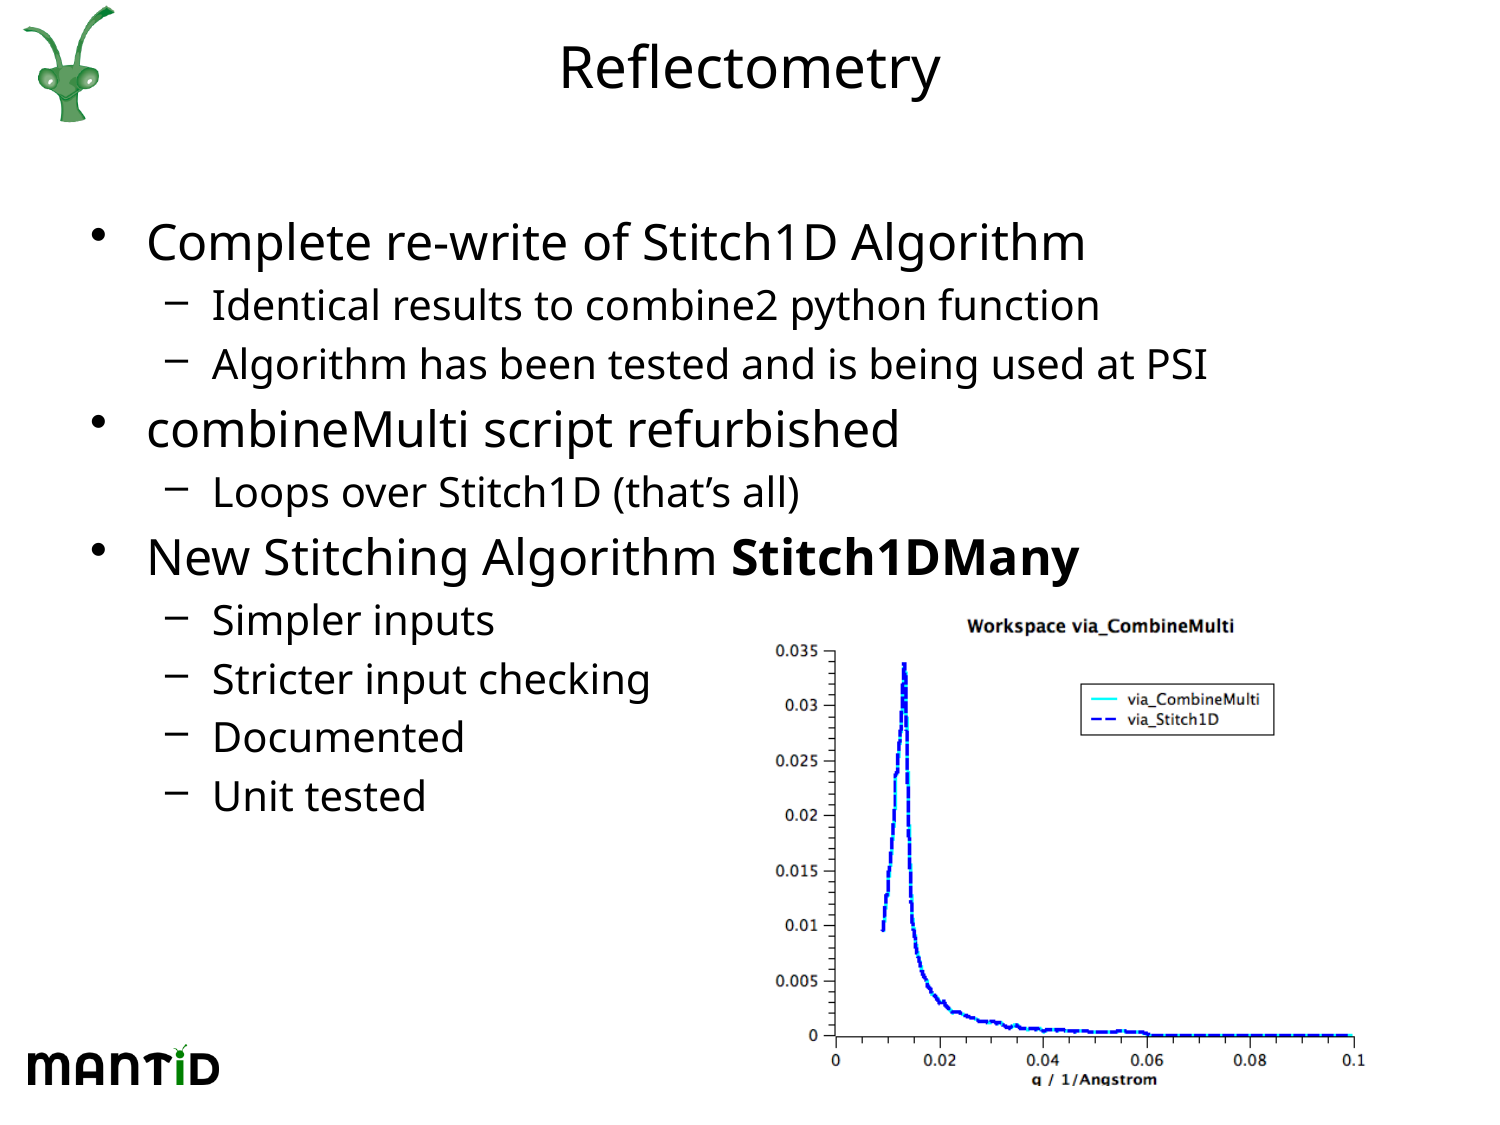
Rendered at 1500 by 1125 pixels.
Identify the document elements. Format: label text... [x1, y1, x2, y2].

picture [0, 0, 75, 127]
list Complete re-write of Stitch1D Algorithm Identical results to combine2 python function Algorithm has been tested and is being used at PSI combineMulti script refurbished Loops over Stitch1D (that’s all) New Stitching Algorithm Stitch1DMany Simpler inputs Stricter input checking Documented Unit tested [75, 203, 1425, 894]
title Reflectometry [75, 0, 1425, 160]
picture [28, 1044, 219, 1085]
picture [773, 609, 1368, 1086]
